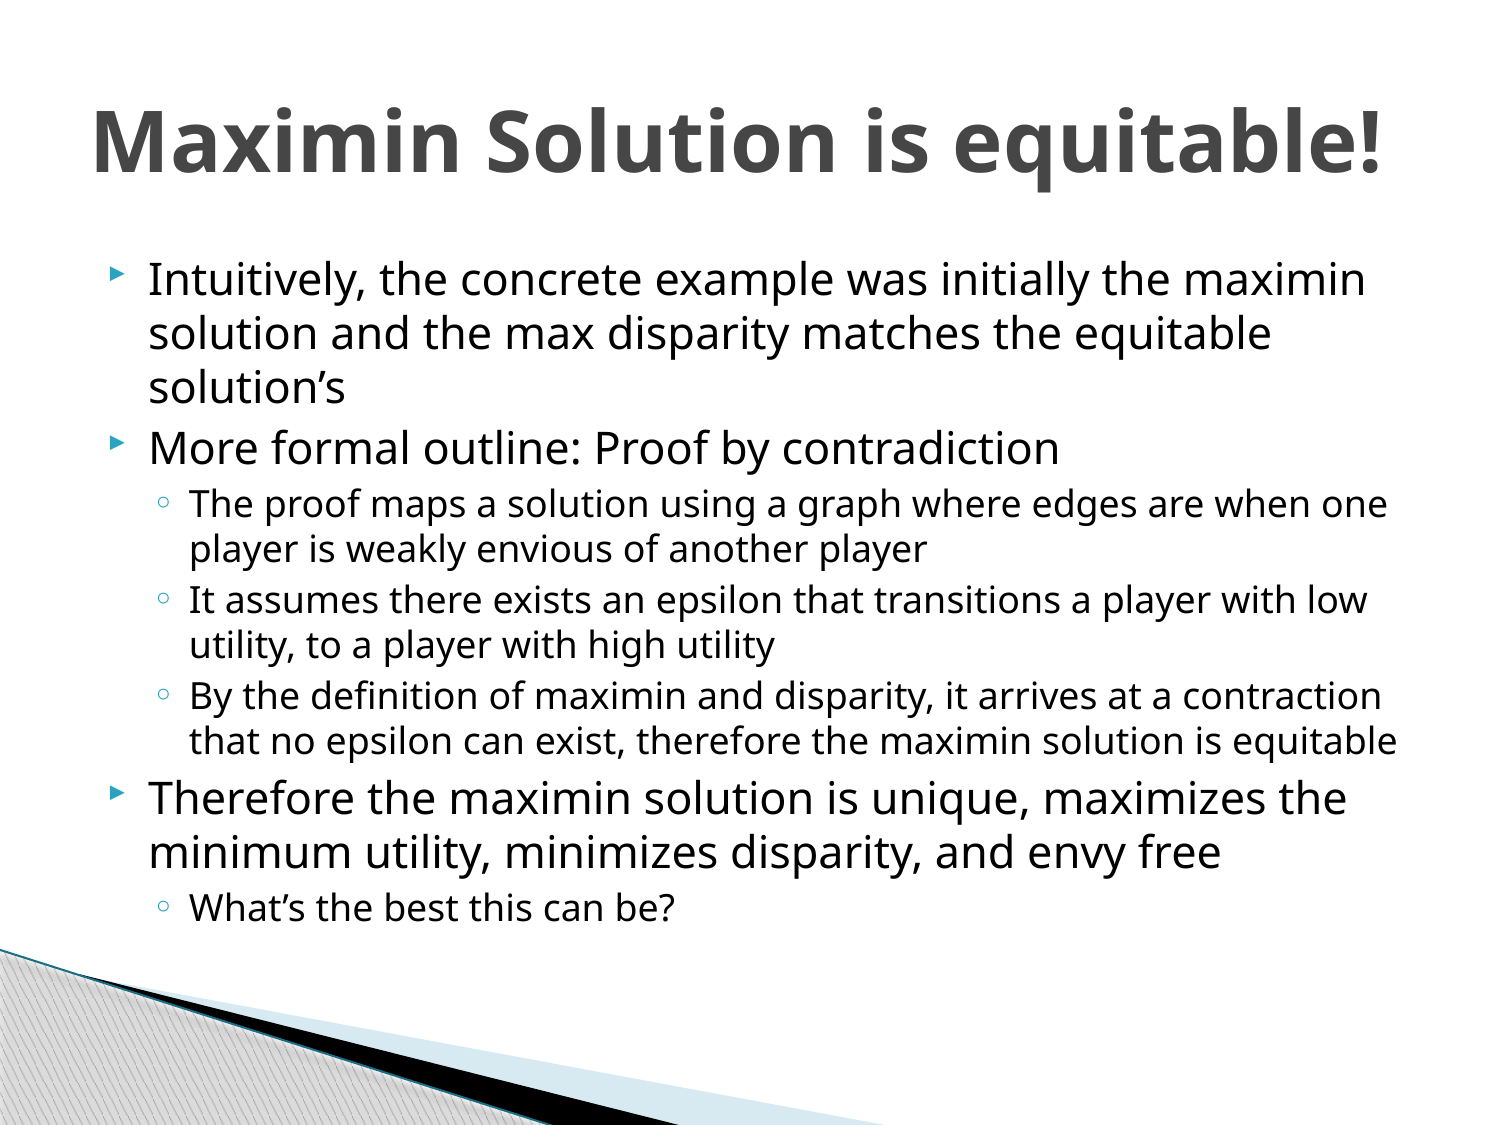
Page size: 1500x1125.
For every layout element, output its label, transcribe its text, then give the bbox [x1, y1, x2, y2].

list Intuitively, the concrete example was initially the maximin solution and the max disparity matches the equitable solution’s More formal outline: Proof by contradiction The proof maps a solution using a graph where edges are when one player is weakly envious of another player It assumes there exists an epsilon that transitions a player with low utility, to a player with high utility By the definition of maximin and disparity, it arrives at a contraction that no epsilon can exist, therefore the maximin solution is equitable Therefore the maximin solution is unique, maximizes the minimum utility, minimizes disparity, and envy free What’s the best this can be? [75, 243, 1425, 986]
title Maximin Solution is equitable! [75, 45, 1425, 233]
